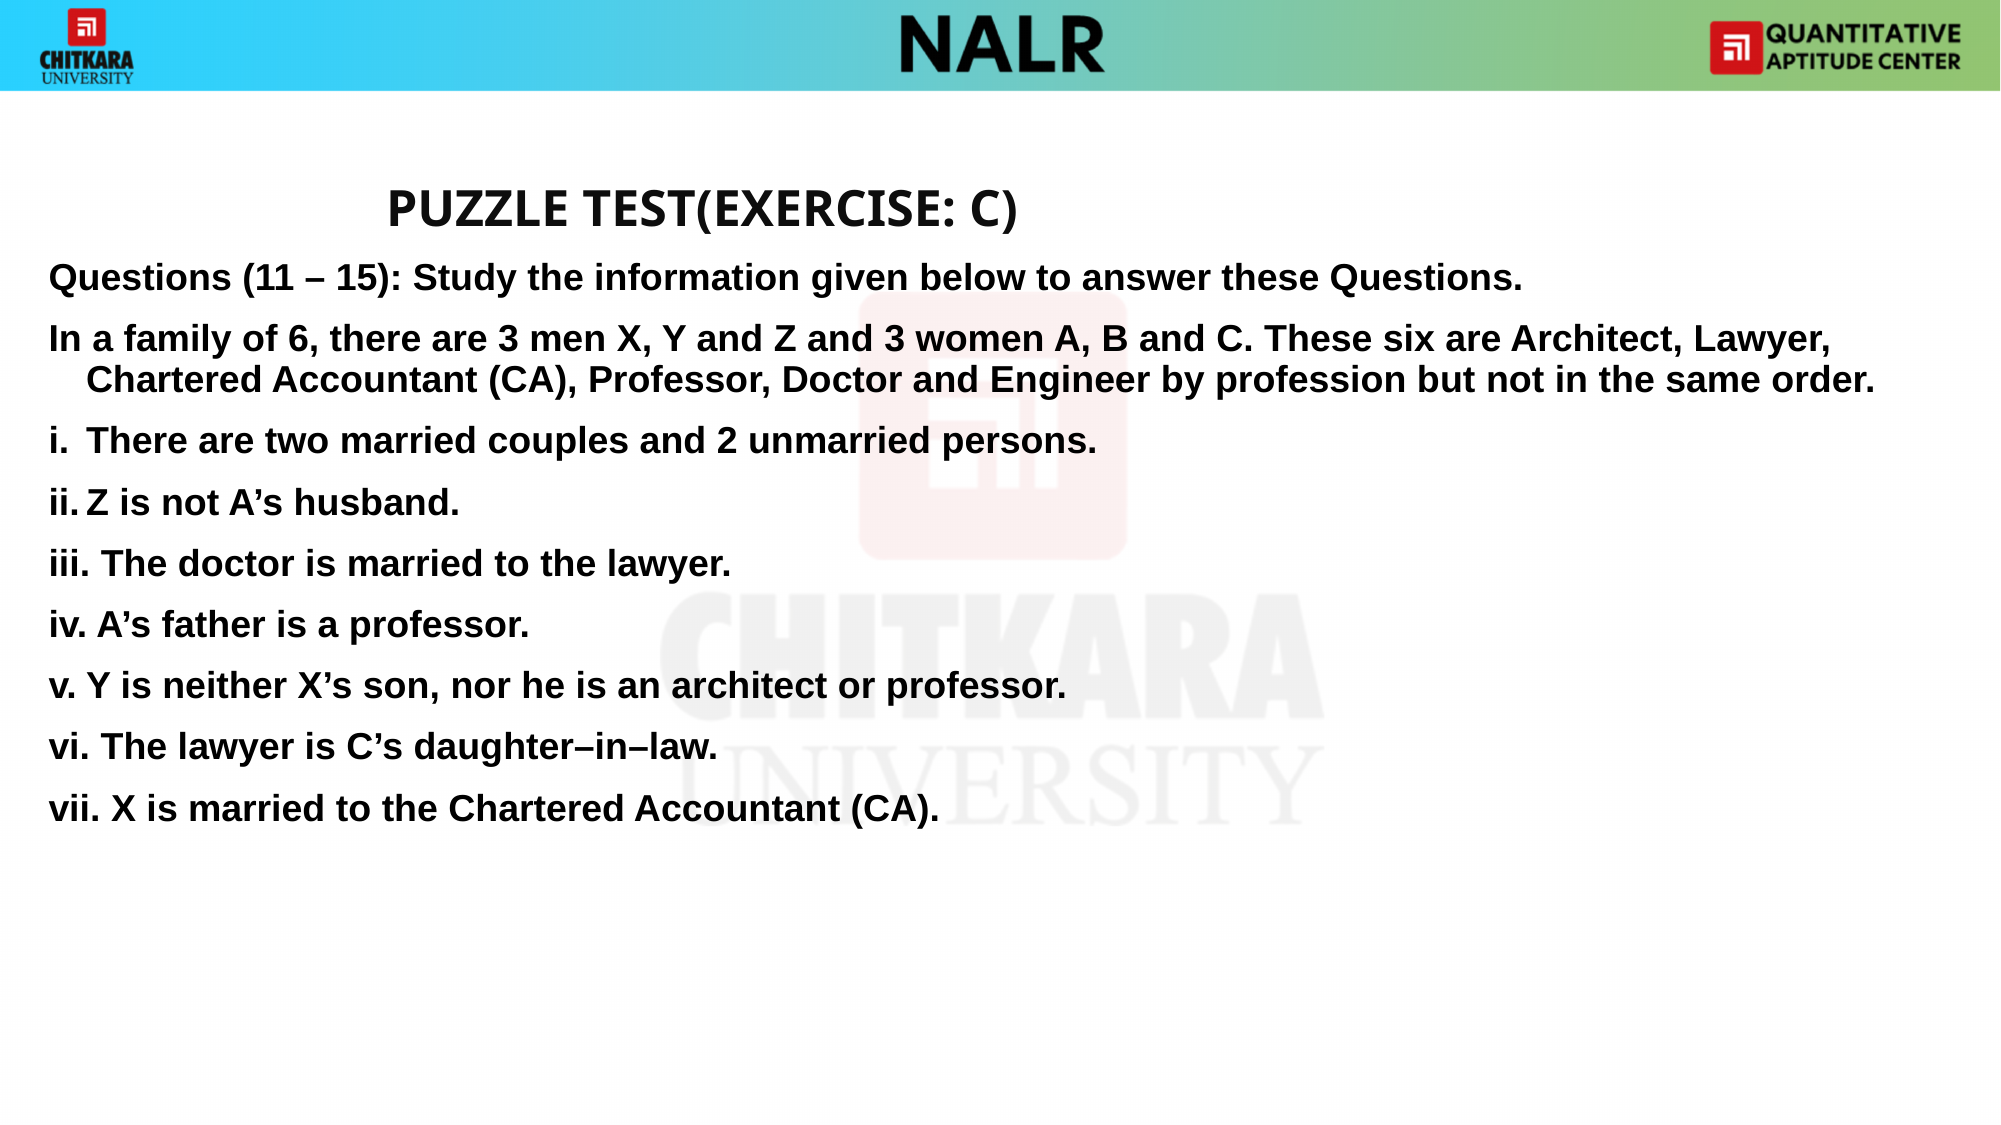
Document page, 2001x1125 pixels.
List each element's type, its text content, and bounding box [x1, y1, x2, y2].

picture [0, 0, 2001, 1125]
list PUZZLE TEST(EXERCISE: C) Questions (11 – 15): Study the information given below to answer these Questions. In a family of 6, there are 3 men X, Y and Z and 3 women A, B and C. These six are Architect, Lawyer, Chartered Accountant (CA), Professor, Doctor and Engineer by profession but not in the same order. i. There are two married couples and 2 unmarried persons. ii. Z is not A’s husband. iii. The doctor is married to the lawyer. iv. A’s father is a professor. v. Y is neither X’s son, nor he is an architect or professor. vi. The lawyer is C’s daughter–in–law. vii. X is married to the Chartered Accountant (CA). [33, 175, 1959, 1053]
